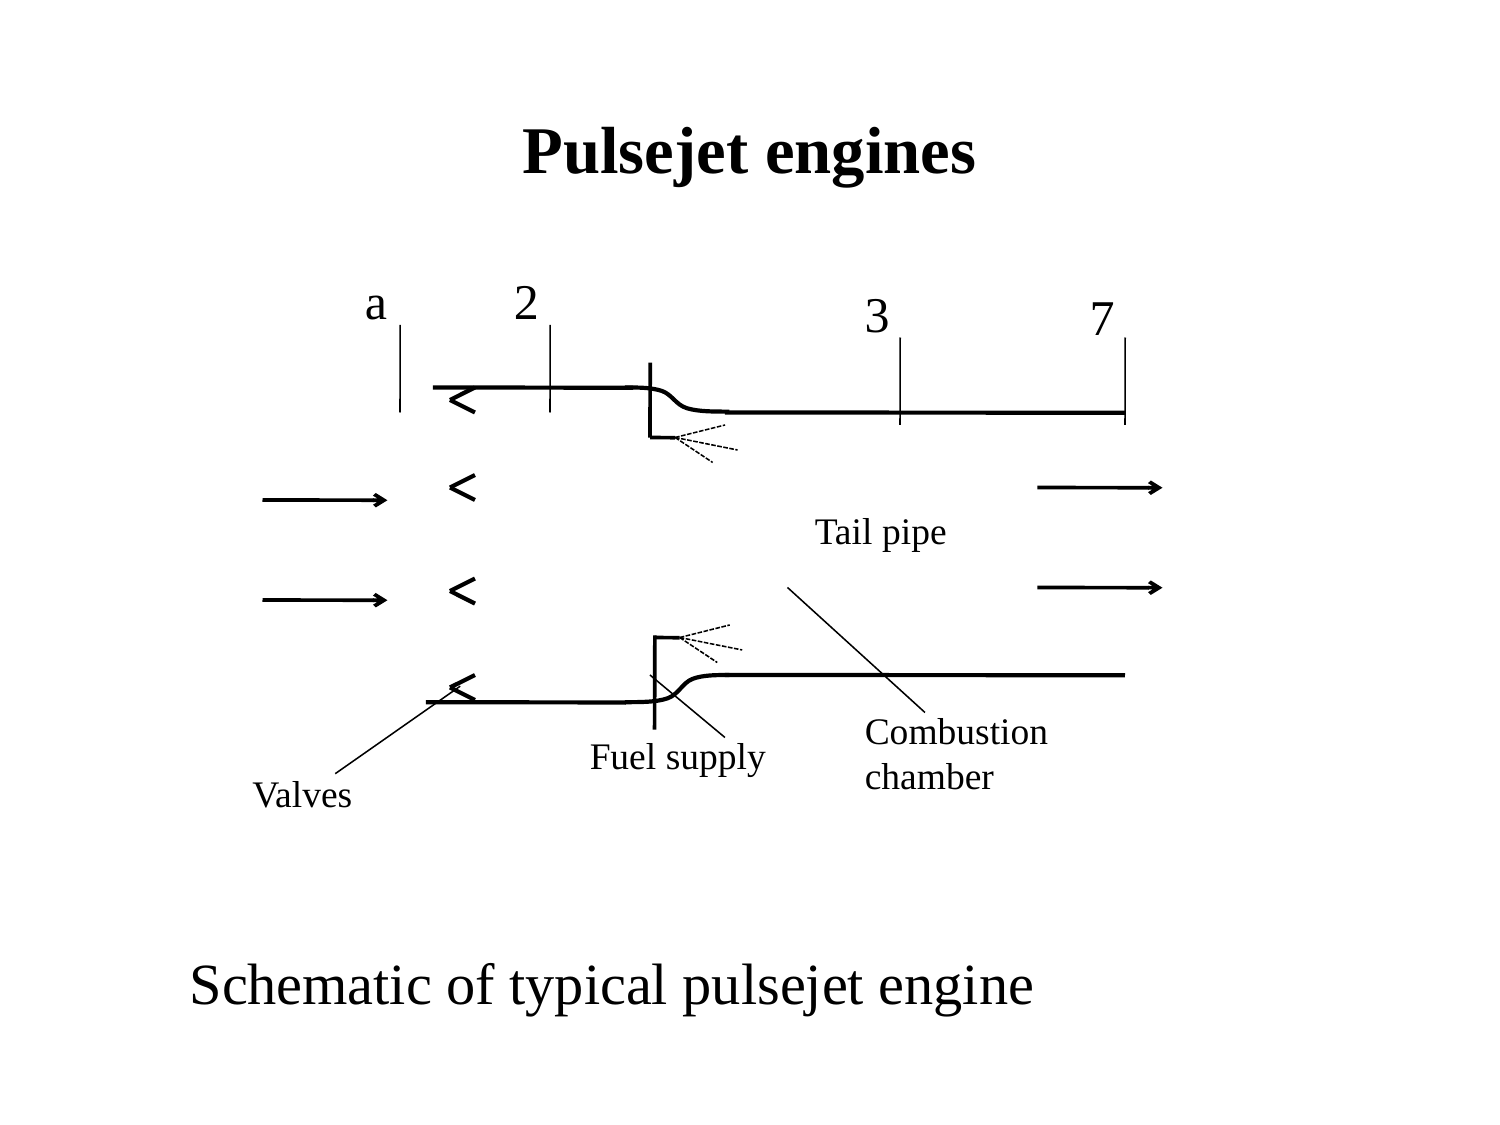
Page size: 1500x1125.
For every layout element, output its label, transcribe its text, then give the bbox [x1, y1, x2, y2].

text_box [649, 674, 726, 738]
text_box Fuel supply [575, 724, 849, 785]
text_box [674, 424, 726, 435]
text_box [627, 697, 644, 703]
text_box Combustion chamber [849, 699, 1188, 805]
text_box 2 [499, 262, 562, 338]
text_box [718, 637, 743, 651]
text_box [449, 399, 476, 413]
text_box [449, 578, 476, 590]
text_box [449, 590, 476, 604]
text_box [679, 637, 718, 663]
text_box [679, 624, 730, 635]
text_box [449, 674, 476, 687]
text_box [787, 587, 926, 673]
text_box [463, 687, 476, 700]
text_box 7 [1074, 278, 1138, 353]
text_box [449, 487, 476, 501]
text_box a [349, 262, 413, 338]
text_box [334, 685, 461, 774]
text_box Tail pipe [800, 499, 1000, 560]
text_box 3 [849, 274, 913, 350]
text_box [634, 386, 648, 393]
text_box Pulsejet engines [74, 99, 1425, 213]
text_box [713, 437, 738, 451]
text_box Schematic of typical pulsejet engine [174, 939, 1375, 1024]
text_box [787, 685, 926, 713]
text_box [652, 387, 674, 398]
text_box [449, 474, 476, 487]
text_box Valves [237, 762, 575, 823]
text_box [684, 401, 730, 413]
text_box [674, 437, 713, 463]
